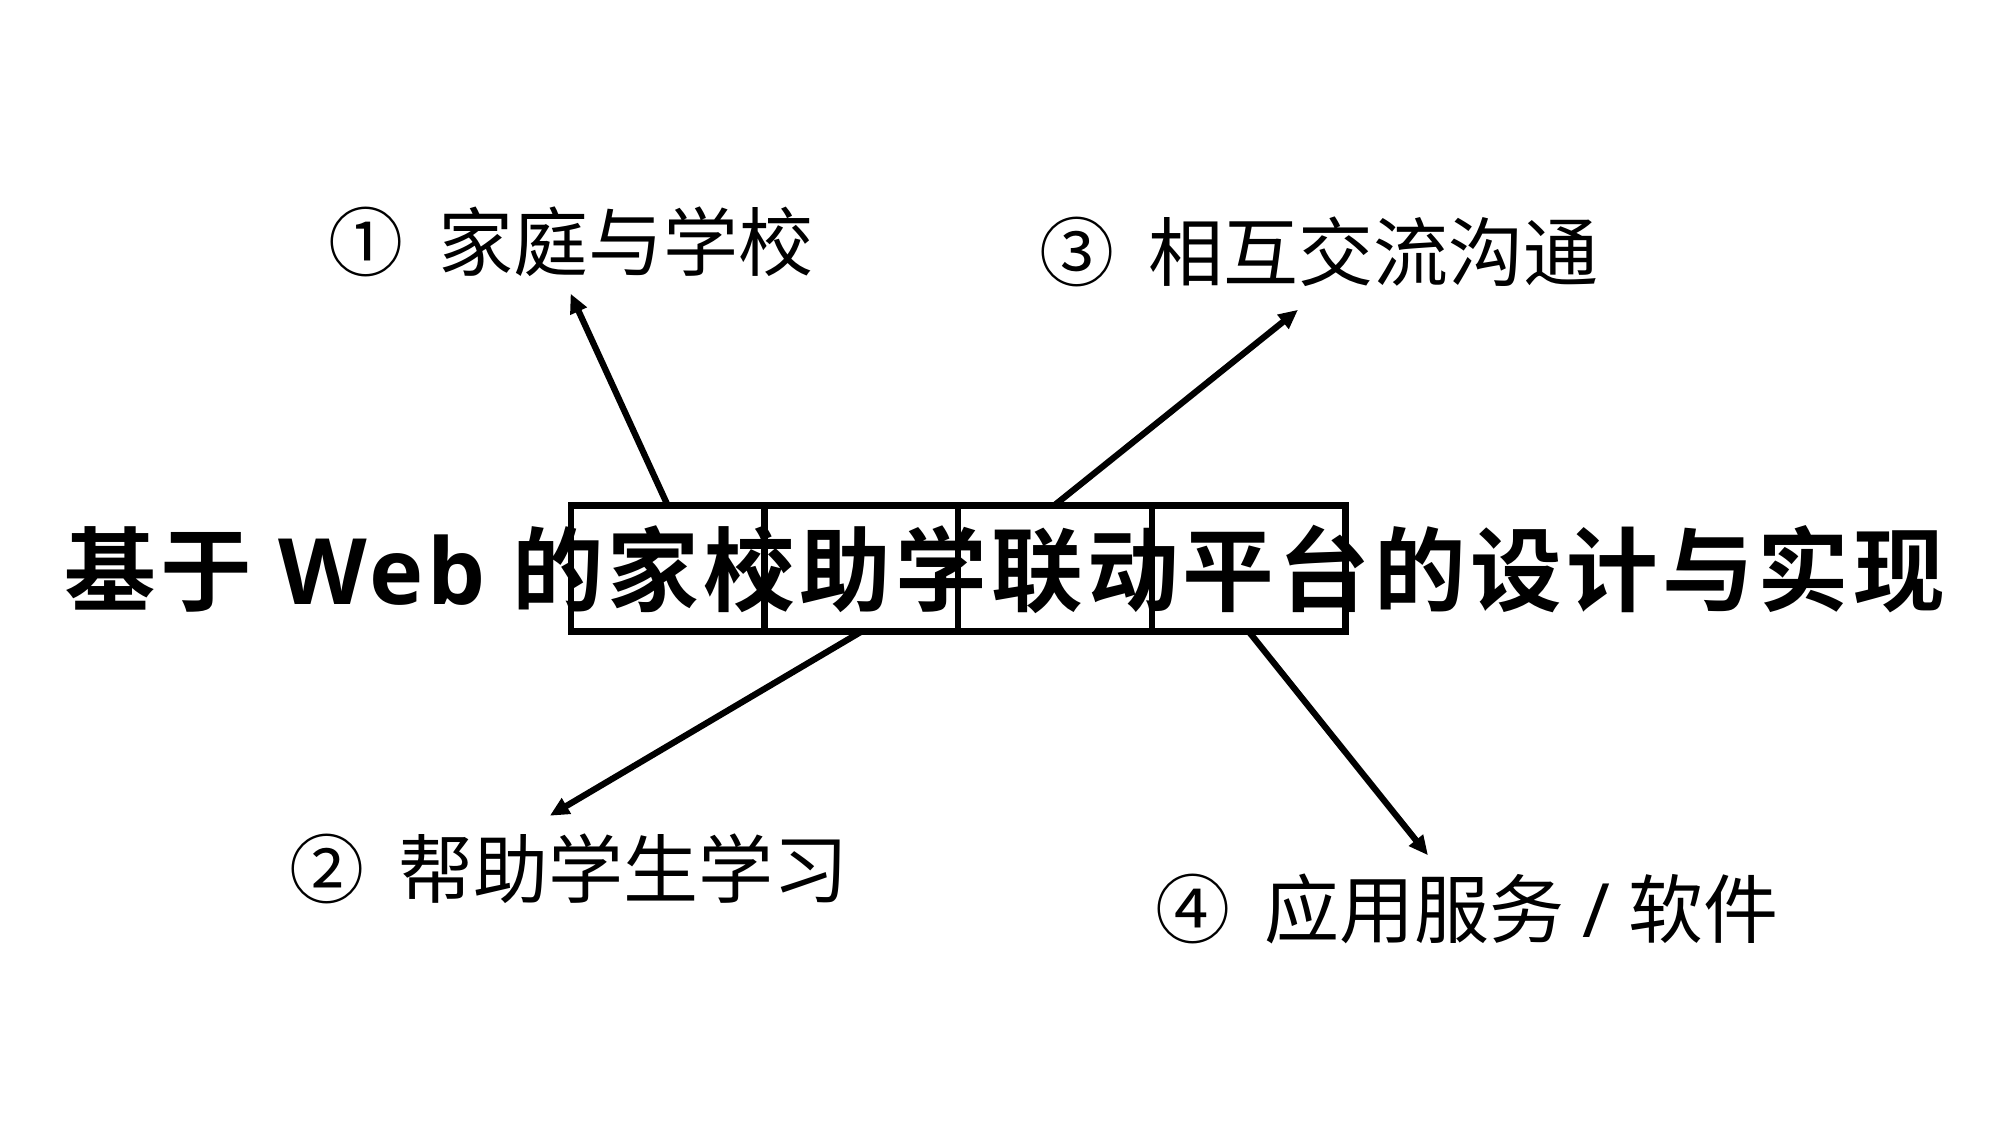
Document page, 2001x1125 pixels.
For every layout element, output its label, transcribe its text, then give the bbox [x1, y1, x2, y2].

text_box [1054, 310, 1298, 506]
text_box ① 家庭与学校 [313, 188, 828, 293]
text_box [570, 294, 668, 506]
text_box ④ 应用服务/软件 [1140, 854, 1794, 960]
text_box [763, 504, 957, 633]
text_box ③ 相互交流沟通 [1024, 198, 1614, 304]
text_box [570, 504, 763, 631]
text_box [1248, 631, 1428, 855]
text_box [957, 504, 1151, 633]
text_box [550, 631, 862, 816]
text_box 基于Web的家校助学联动平台的设计与实现 [49, 505, 570, 631]
text_box 基于Web的家校助学联动平台的设计与实现 [1347, 505, 1963, 631]
text_box [1151, 504, 1347, 633]
text_box ② 帮助学生学习 [274, 815, 864, 921]
